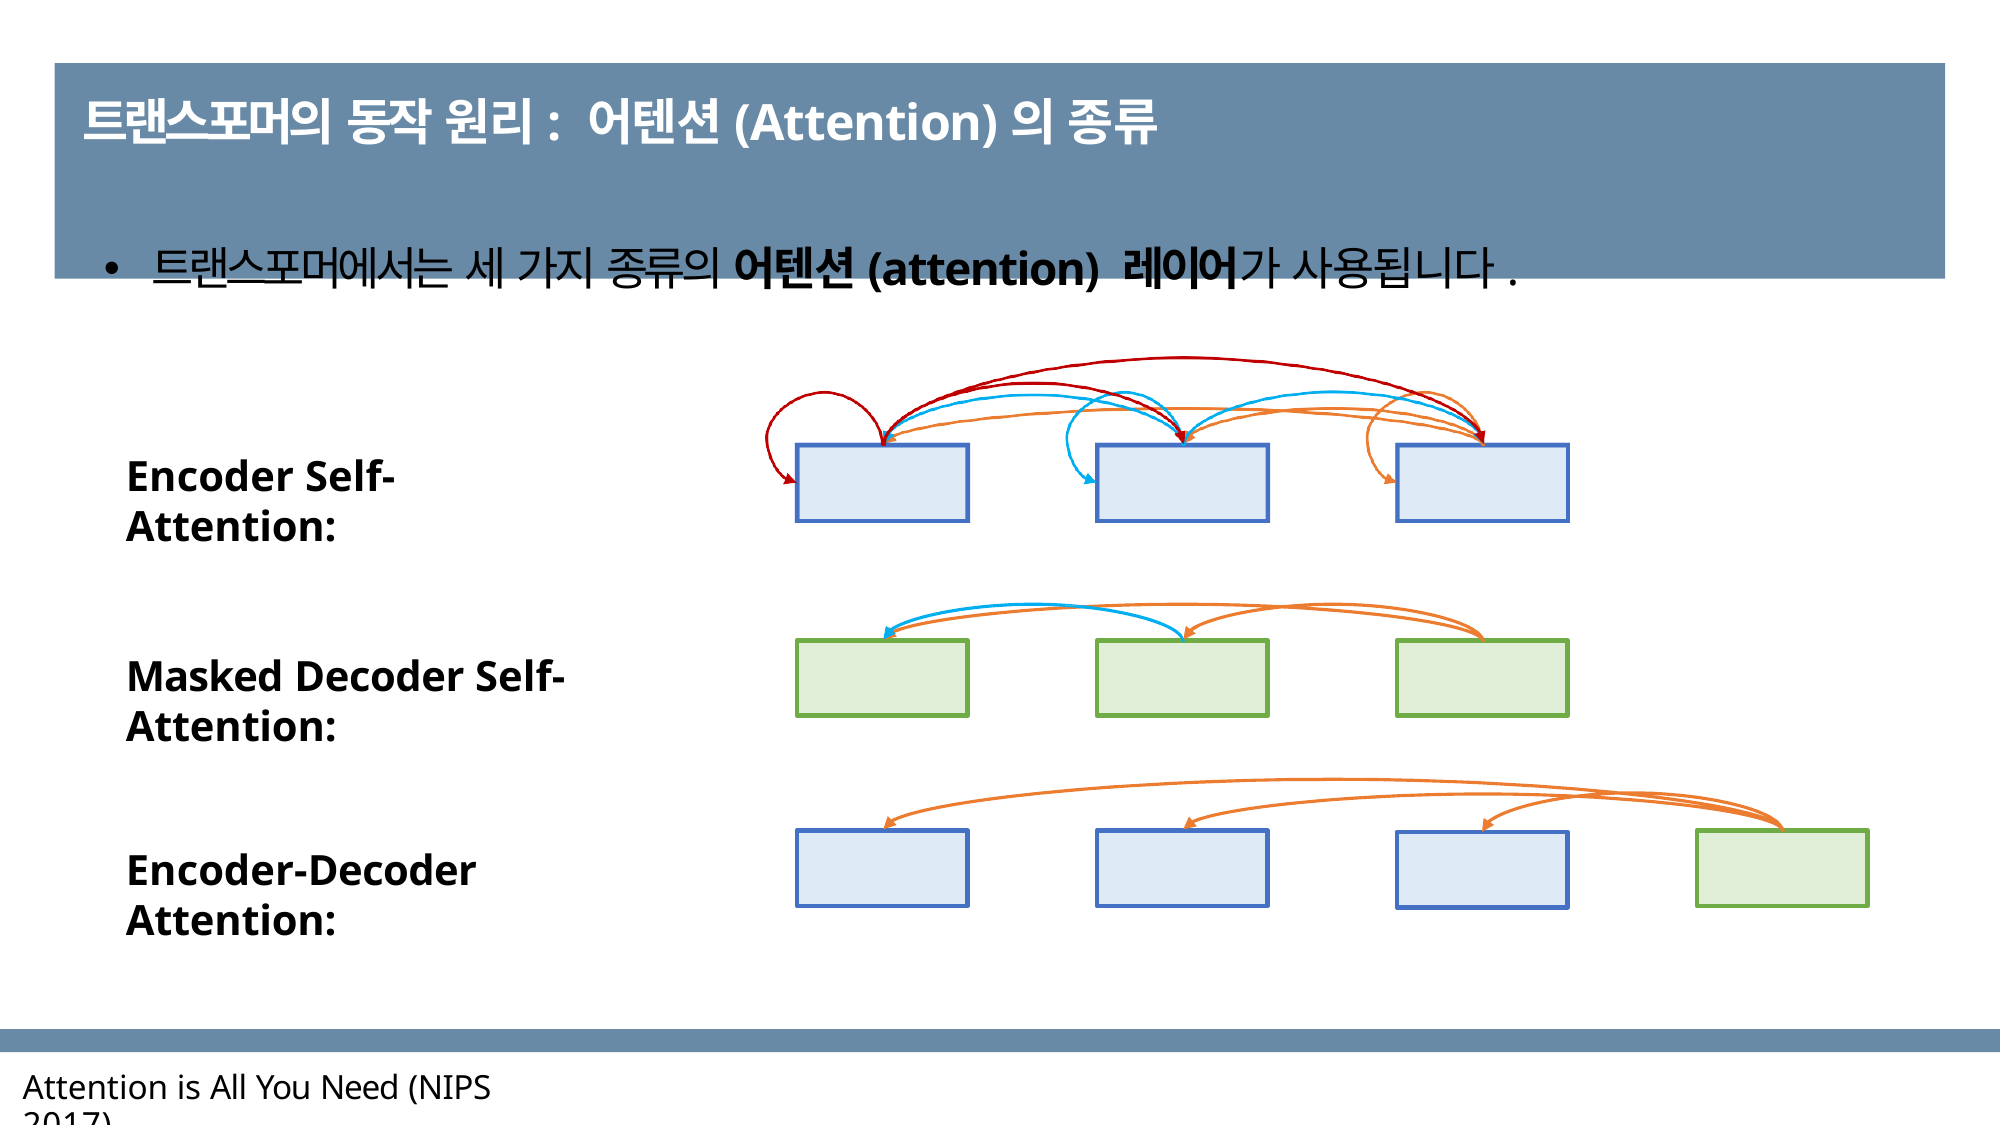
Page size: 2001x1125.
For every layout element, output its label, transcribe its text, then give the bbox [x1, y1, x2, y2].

text_box [0, 1029, 2000, 1053]
text_box 트랜스포머에서는 세 가지 종류의 어텐션(attention) 레이어가 사용됩니다. [101, 238, 1546, 295]
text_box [794, 777, 1871, 911]
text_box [794, 602, 1571, 719]
text_box Encoder-Decoder Attention: [123, 841, 681, 944]
slide_number Attention is All You Need (NIPS 2017) [20, 1068, 586, 1125]
text_box Encoder Self-Attention: [123, 447, 593, 550]
title 트랜스포머의 동작 원리: 어텐션(Attention)의 종류 [54, 63, 1946, 279]
text_box Masked Decoder Self-Attention: [123, 648, 756, 751]
picture [764, 356, 1571, 523]
